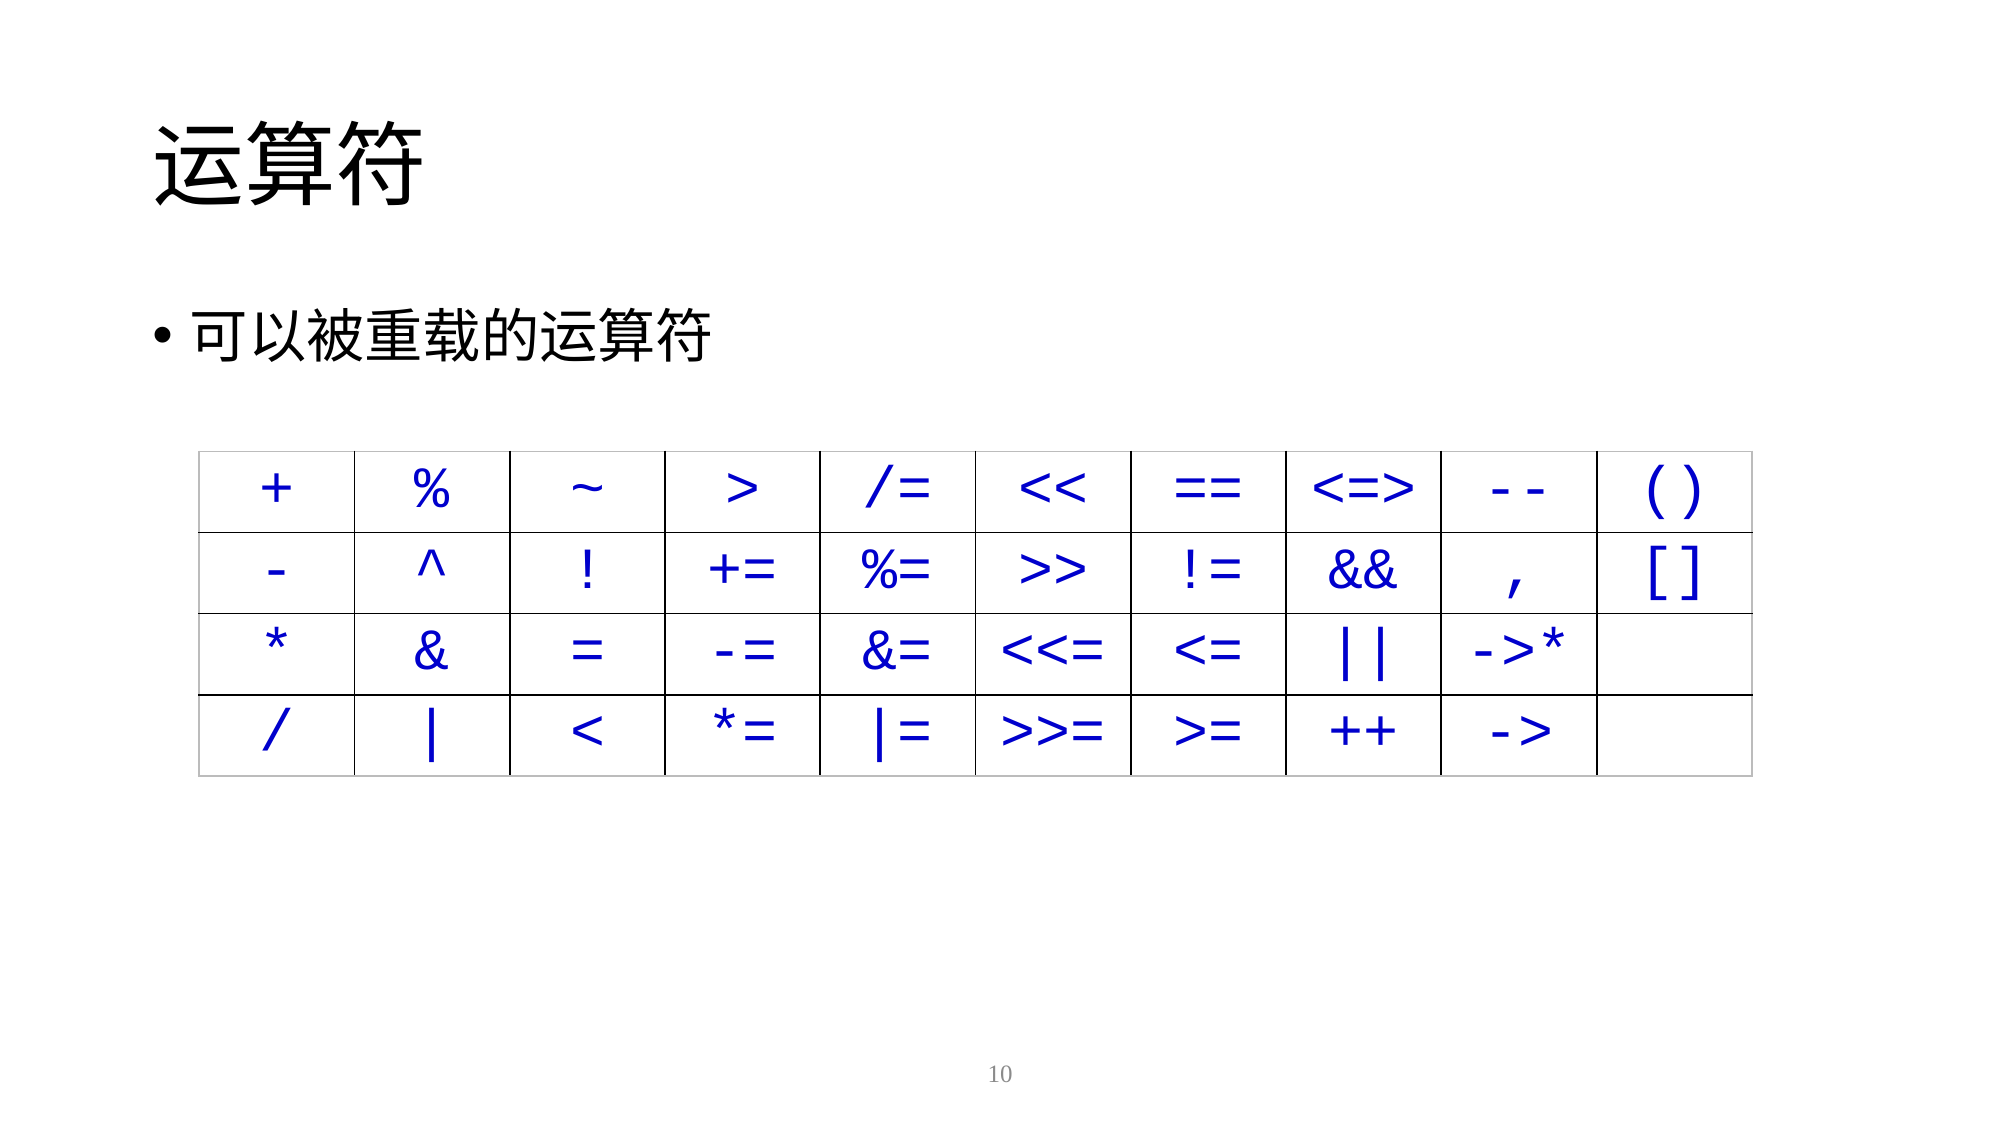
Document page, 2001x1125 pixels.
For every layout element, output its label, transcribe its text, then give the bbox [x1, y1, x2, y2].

table_cell += [666, 533, 819, 613]
title 运算符 [137, 59, 1863, 278]
table_cell <<= [976, 614, 1130, 694]
table_header () [1598, 452, 1751, 532]
table_cell || [1287, 614, 1440, 694]
table_cell != [1132, 533, 1285, 613]
table_cell & [355, 614, 509, 694]
table_cell <= [1132, 614, 1285, 694]
table_cell [1598, 696, 1751, 775]
table_cell ++ [1287, 696, 1440, 775]
table_header <=> [1287, 452, 1440, 532]
table_cell |= [821, 696, 975, 775]
table_header == [1132, 452, 1285, 532]
table_cell %= [821, 533, 975, 613]
table_cell | [355, 696, 509, 775]
slide_number 10 [938, 1042, 1062, 1103]
table_cell * [200, 614, 354, 694]
table_cell >>= [976, 696, 1130, 775]
table_header + [200, 452, 354, 532]
table_cell &= [821, 614, 975, 694]
table_header /= [821, 452, 975, 532]
table_header -- [1442, 452, 1596, 532]
table_header % [355, 452, 509, 532]
table_cell ^ [355, 533, 509, 613]
table_header > [666, 452, 819, 532]
table_cell ! [511, 533, 664, 613]
table_header ~ [511, 452, 664, 532]
table_cell - [200, 533, 354, 613]
table_cell *= [666, 696, 819, 775]
table_cell < [511, 696, 664, 775]
table_cell -= [666, 614, 819, 694]
table_cell >> [976, 533, 1130, 613]
table_cell ->* [1442, 614, 1596, 694]
list 可以被重载的运算符 [137, 299, 1863, 1014]
table_header << [976, 452, 1130, 532]
table_cell / [200, 696, 354, 775]
table_cell [1598, 614, 1751, 694]
table_cell , [1442, 533, 1596, 613]
table_cell -> [1442, 696, 1596, 775]
table_cell && [1287, 533, 1440, 613]
table_cell = [511, 614, 664, 694]
table_cell [] [1598, 533, 1751, 613]
table_cell >= [1132, 696, 1285, 775]
